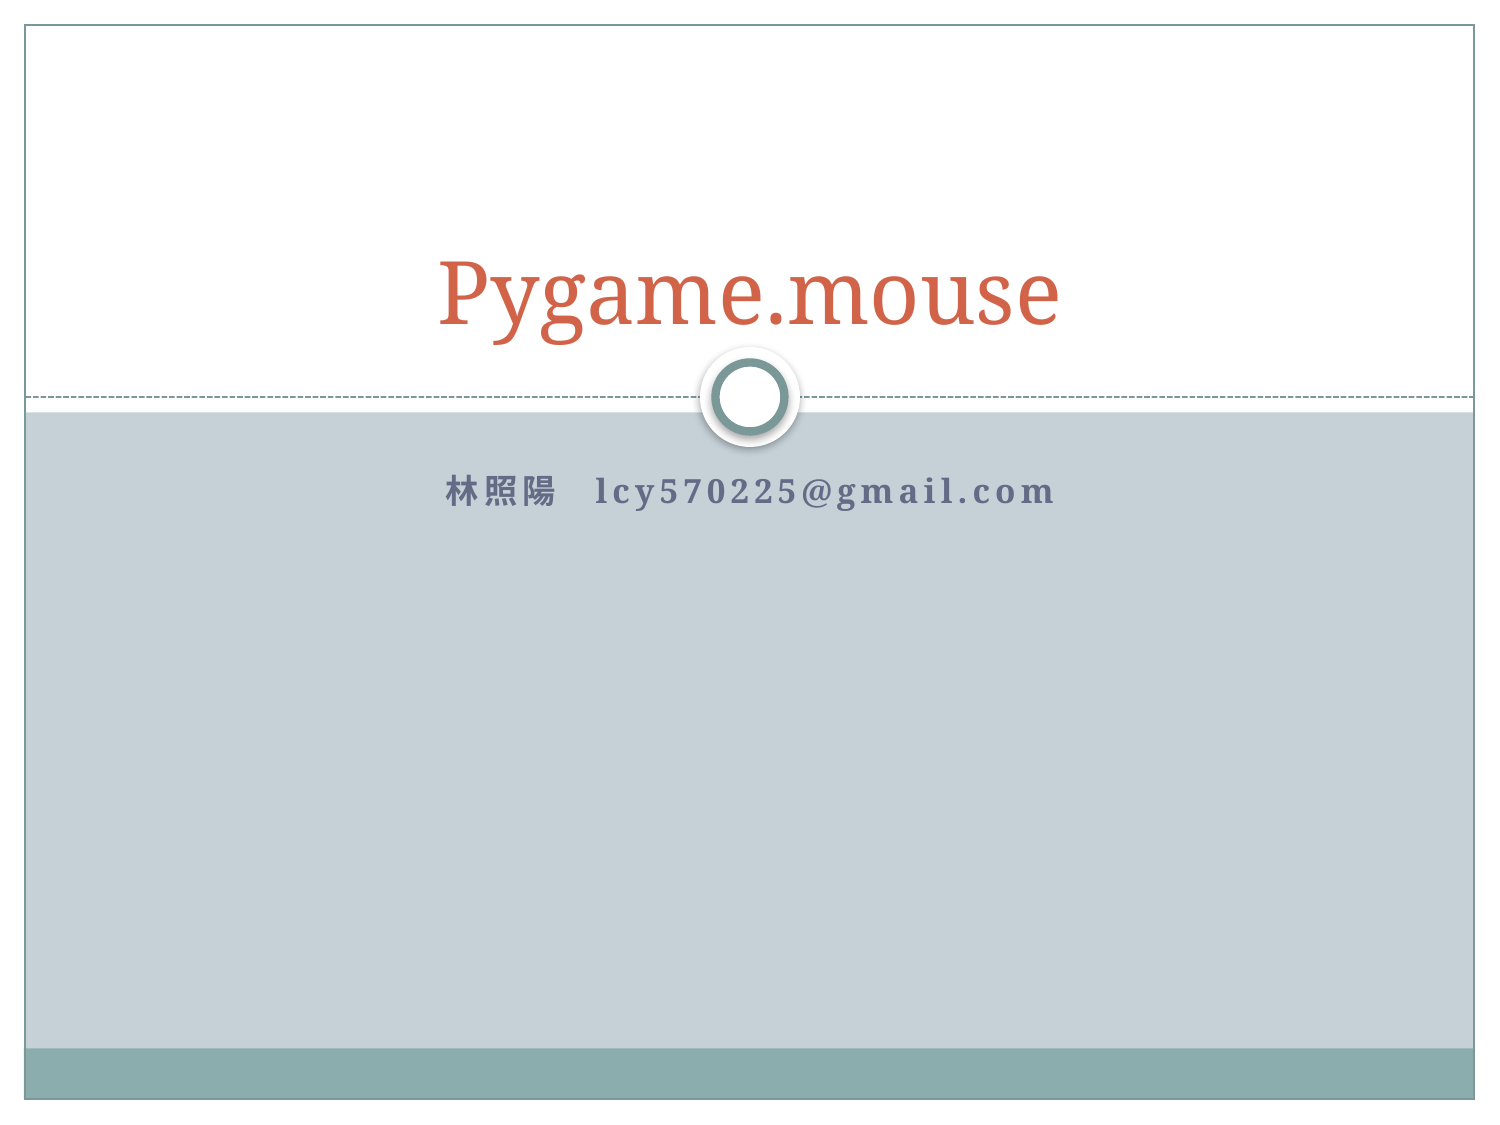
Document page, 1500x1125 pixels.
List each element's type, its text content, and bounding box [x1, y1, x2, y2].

title Pygame.mouse [112, 62, 1388, 350]
subtitle 林照陽 lcy570225@gmail.com [225, 462, 1275, 750]
